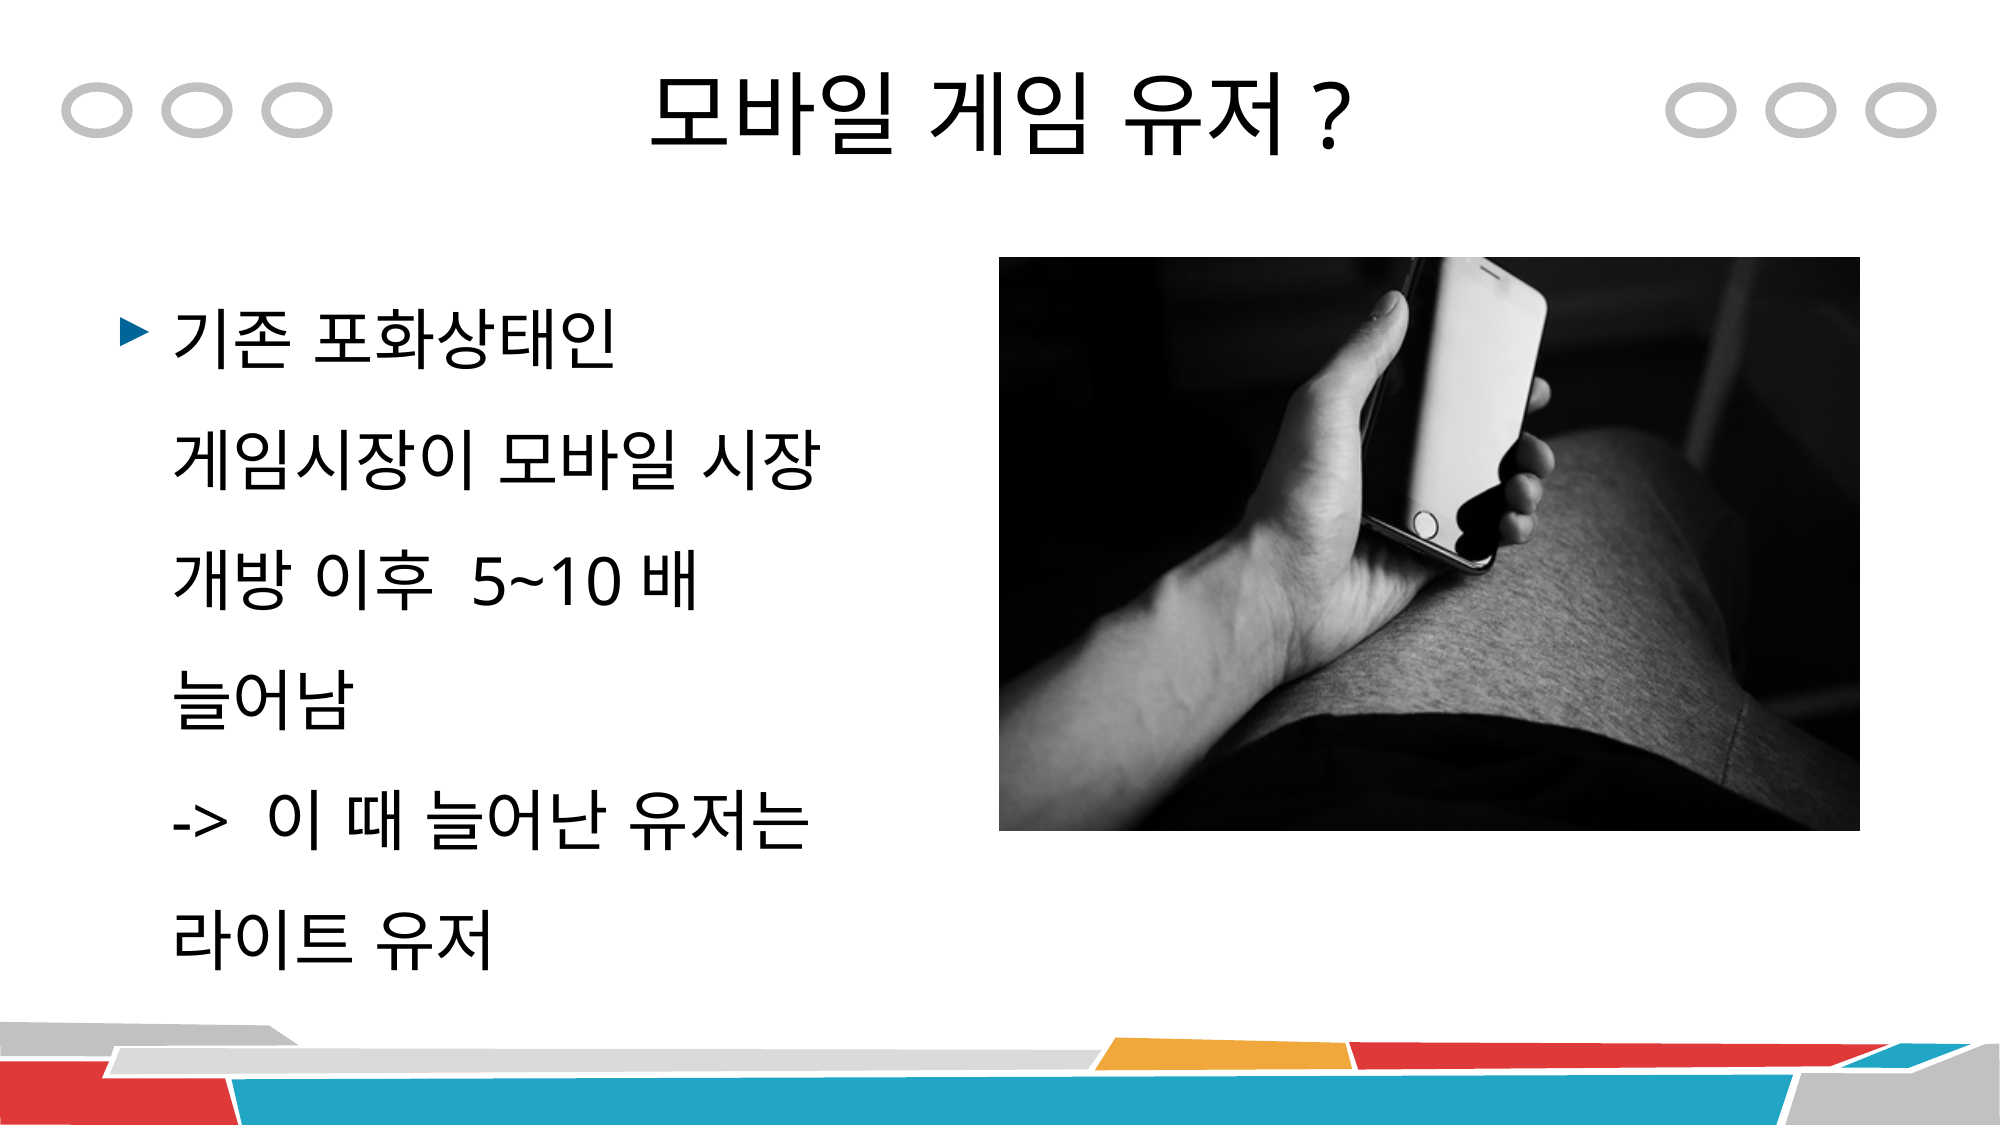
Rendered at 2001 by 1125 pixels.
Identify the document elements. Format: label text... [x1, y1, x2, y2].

picture [999, 257, 1860, 832]
title 모바일 게임 유저? [350, 18, 1650, 206]
list 기존 포화상태인 게임시장이 모바일 시장 개방 이후 5~10배 늘어남 -> 이 때 늘어난 유저는 라이트 유저 [99, 250, 842, 1005]
